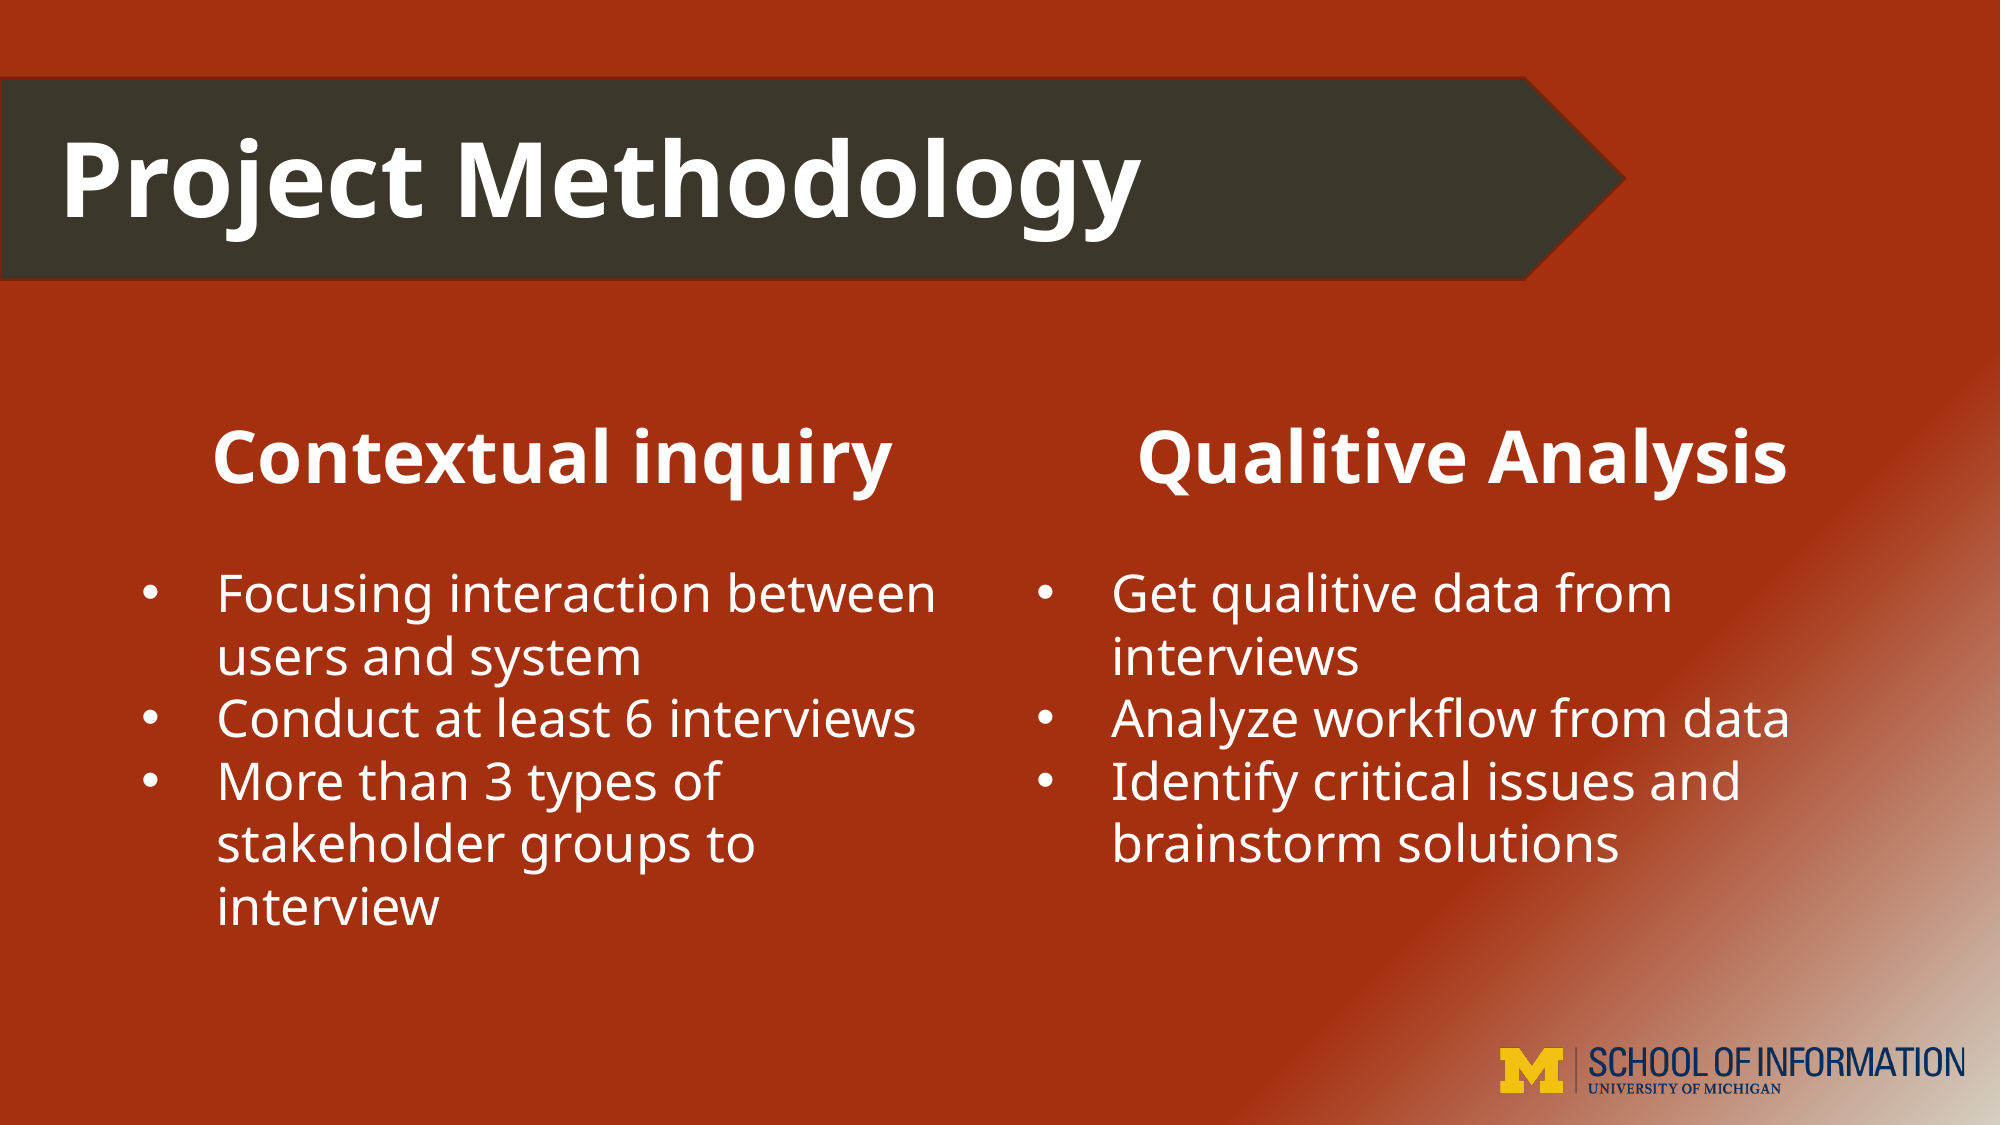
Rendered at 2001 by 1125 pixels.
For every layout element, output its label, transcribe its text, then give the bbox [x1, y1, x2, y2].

text_box Qualitive Analysis Get qualitive data from interviews Analyze workflow from data Identify critical issues and brainstorm solutions [1021, 403, 1904, 881]
text_box Project Methodology [43, 105, 1479, 246]
picture [1500, 1047, 1965, 1094]
text_box Contextual inquiry Focusing interaction between users and system Conduct at least 6 interviews More than 3 types of stakeholder groups to interview [126, 403, 979, 943]
